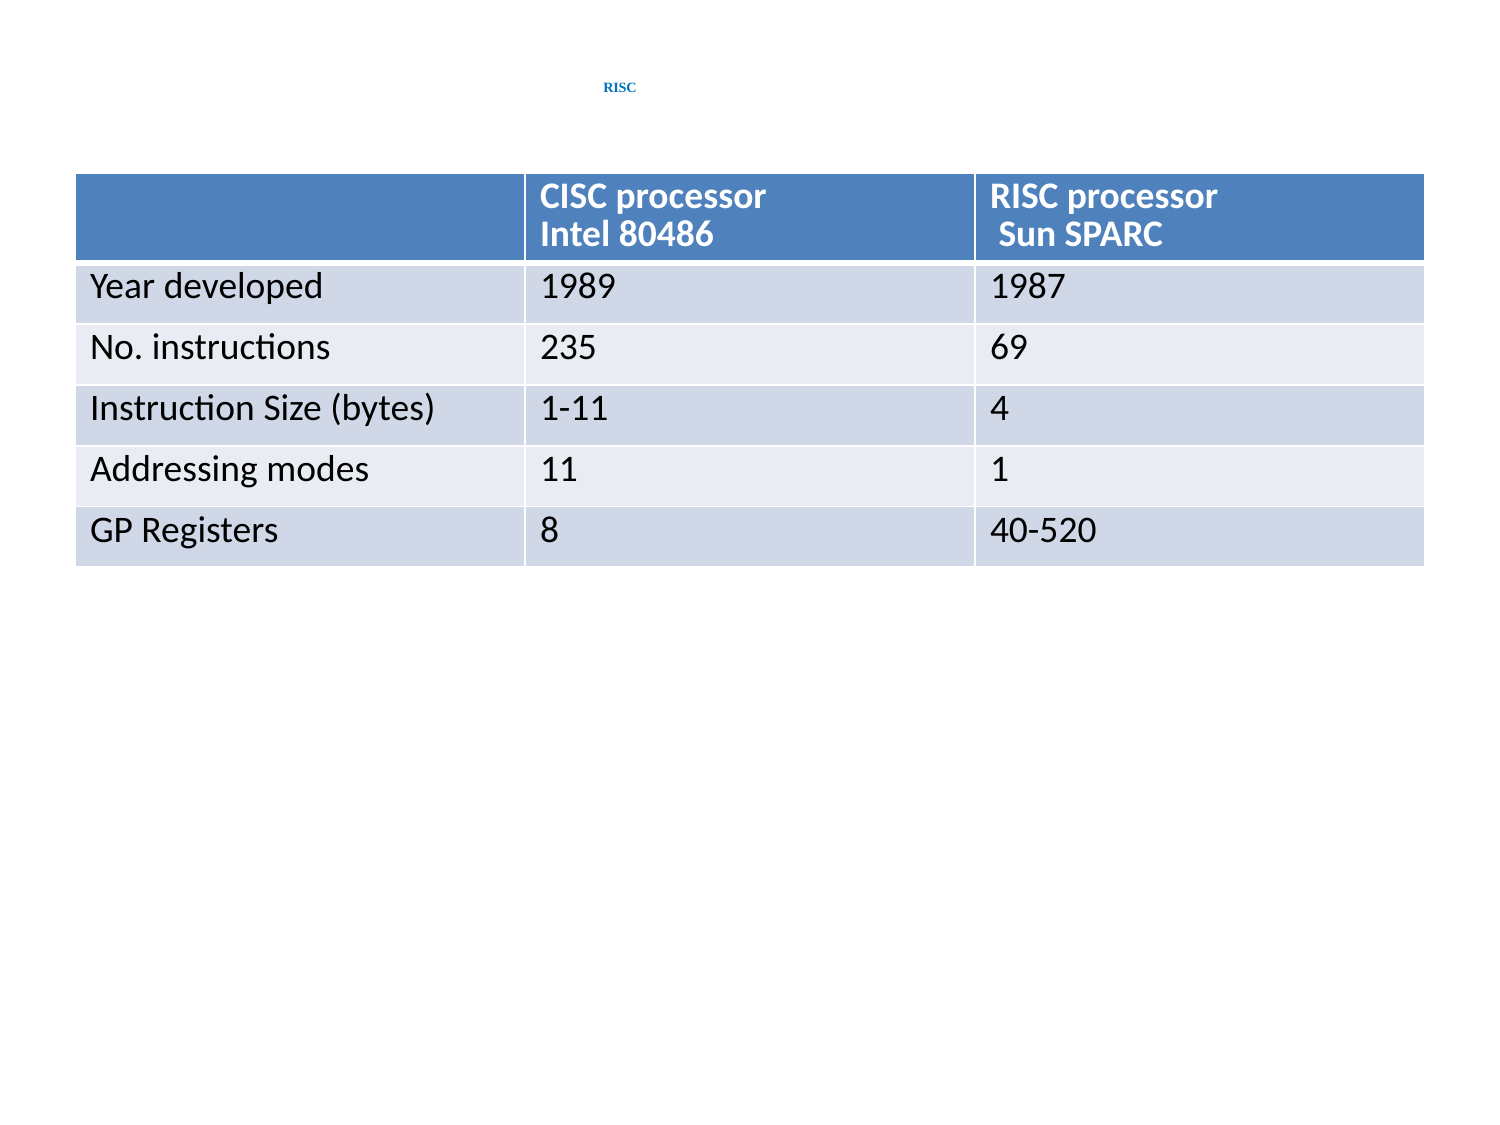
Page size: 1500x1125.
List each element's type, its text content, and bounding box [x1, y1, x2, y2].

title RISC [29, 30, 1215, 161]
table_header CISC processor Intel 80486 [526, 174, 974, 260]
table_cell 1-11 [526, 386, 974, 445]
table_header RISC processor Sun SPARC [976, 174, 1424, 260]
table_cell 1987 [976, 266, 1424, 323]
table_cell 4 [976, 386, 1424, 445]
table_header [76, 174, 524, 260]
table_cell Year developed [76, 266, 524, 323]
table_cell 1989 [526, 266, 974, 323]
table_cell 40-520 [976, 507, 1424, 566]
table_cell 235 [526, 325, 974, 384]
table_cell 11 [526, 447, 974, 506]
table_cell 1 [976, 447, 1424, 506]
table_cell No. instructions [76, 325, 524, 384]
table_cell Instruction Size (bytes) [76, 386, 524, 445]
table_cell GP Registers [76, 507, 524, 566]
table_cell 69 [976, 325, 1424, 384]
table_cell Addressing modes [76, 447, 524, 506]
table_cell 8 [526, 507, 974, 566]
